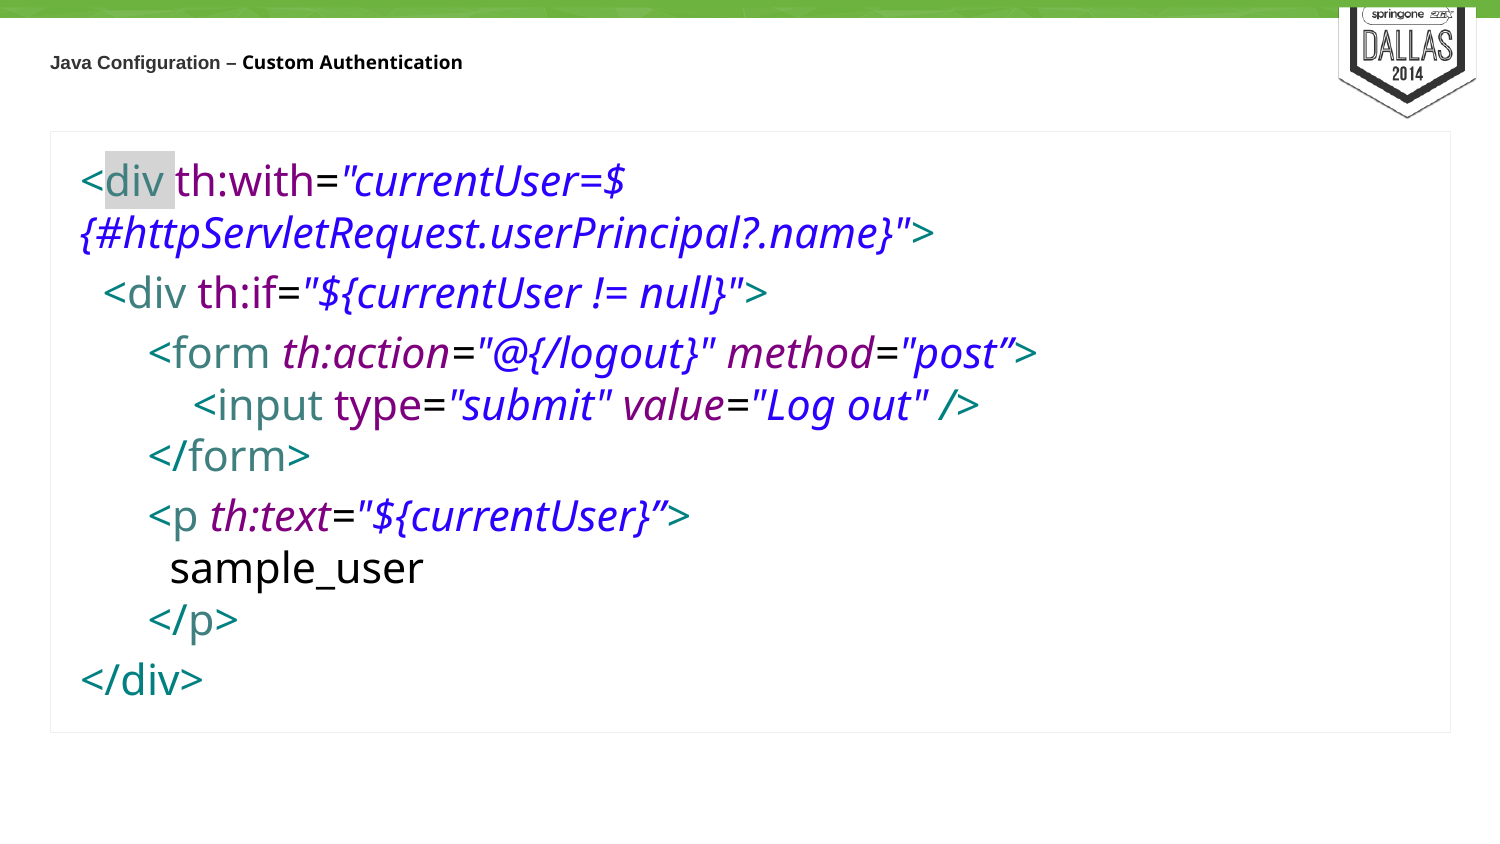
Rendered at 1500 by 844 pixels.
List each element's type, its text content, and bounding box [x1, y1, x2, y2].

picture [0, 8, 1500, 122]
title Java Configuration – Custom Authentication [49, 49, 1451, 97]
list <div th:with="currentUser=${#httpServletRequest.userPrincipal?.name}"> <div th:if="${currentUser != null}"> <form th:action="@{/logout}" method="post”> <input type="submit" value="Log out" /> </form> <p th:text="${currentUser}”> sample_user </p> </div> [50, 131, 1451, 733]
